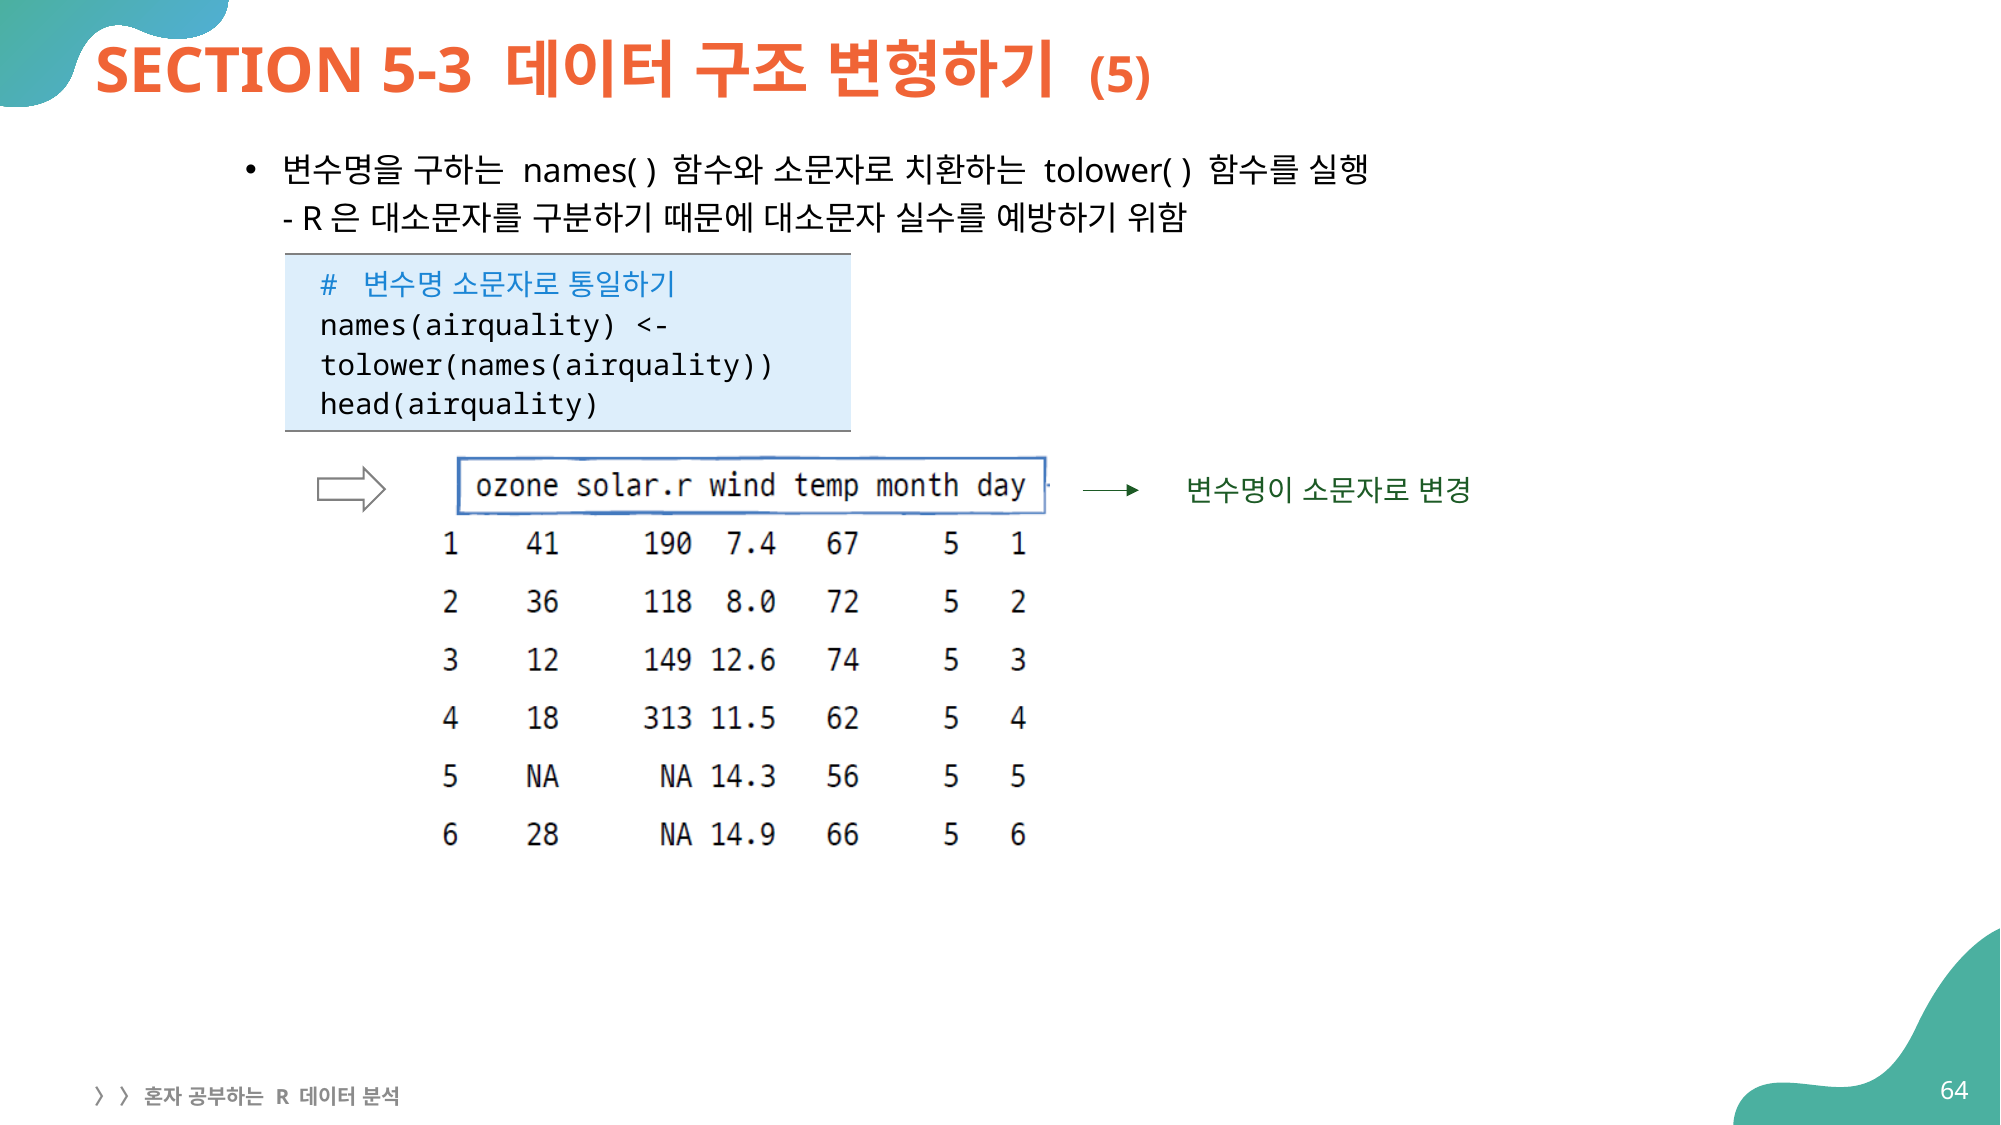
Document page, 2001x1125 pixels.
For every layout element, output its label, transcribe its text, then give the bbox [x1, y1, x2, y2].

text_box 변수명이 소문자로 변경 [1171, 464, 1577, 515]
picture [433, 452, 1050, 853]
slide_number 64 [1917, 1061, 1984, 1122]
text_box [317, 465, 387, 513]
footer 〉 〉 혼자 공부하는 R 데이터 분석 [79, 1078, 755, 1114]
table_header # 변수명 소문자로 통일하기 names(airquality) <- tolower(names(airquality)) head(airquality) [285, 255, 851, 430]
list 변수명을 구하는 names( ) 함수와 소문자로 치환하는 tolower( ) 함수를 실행 - R은 대소문자를 구분하기 때문에 대소문자 실수를 예방하기 위함 [79, 133, 1931, 996]
title SECTION 5-3 데이터 구조 변형하기 (5) [79, 17, 1931, 128]
